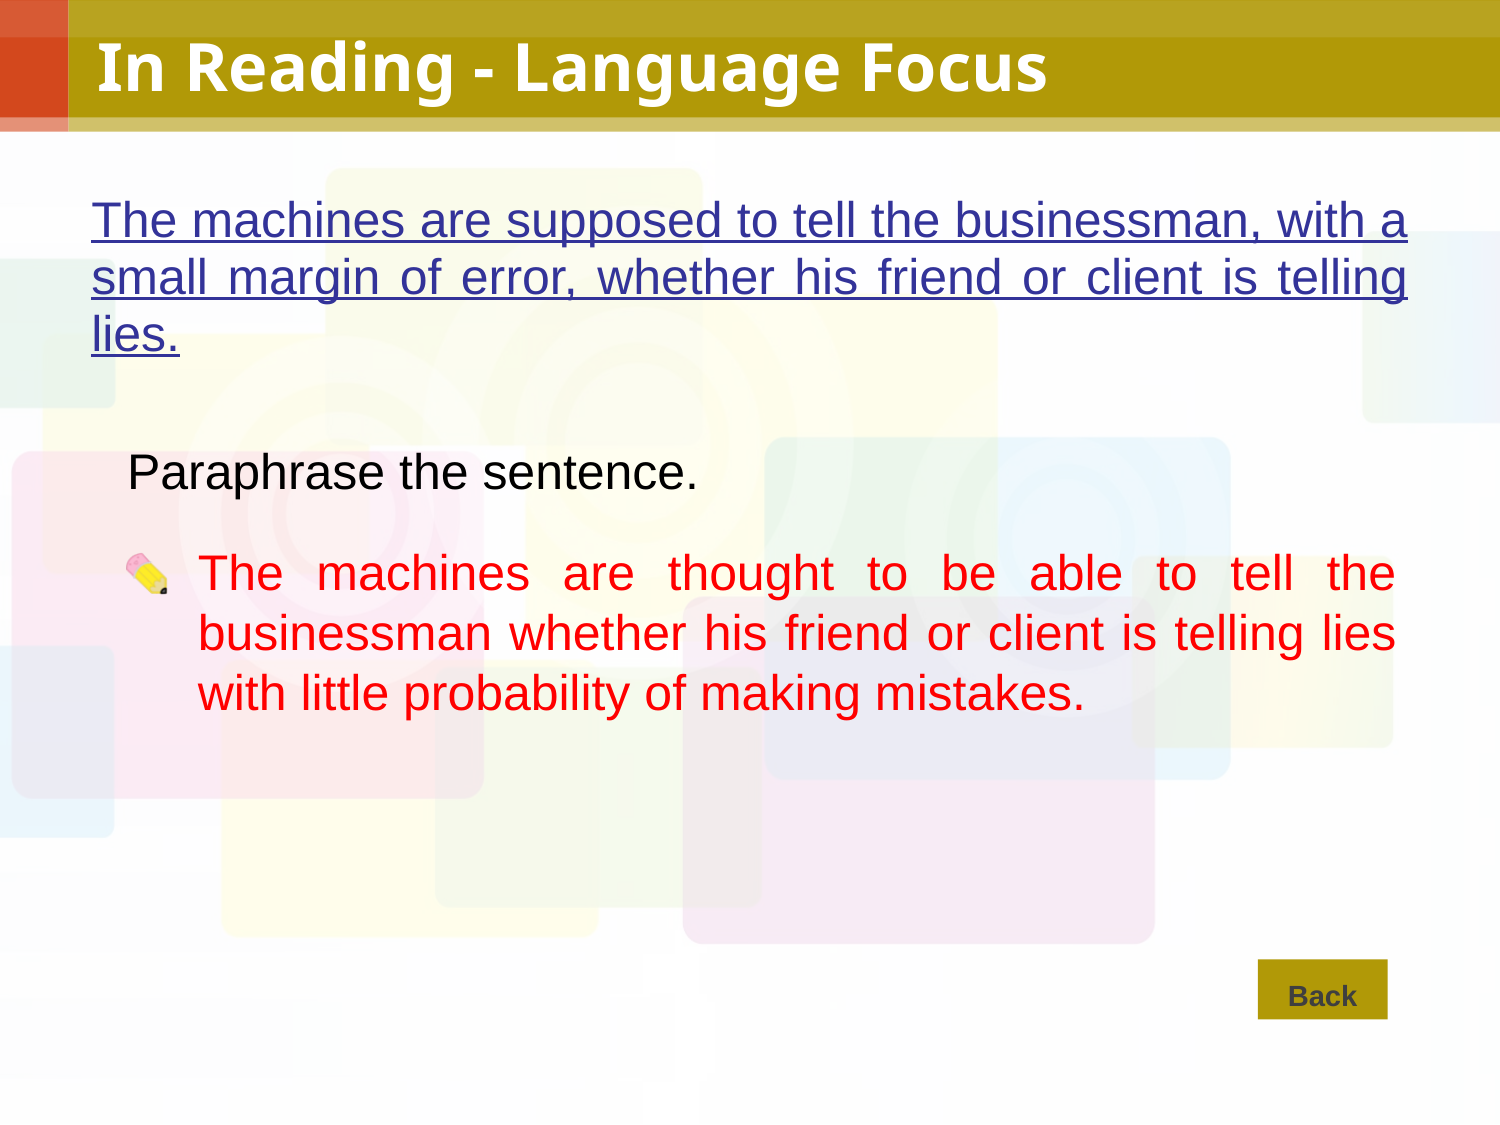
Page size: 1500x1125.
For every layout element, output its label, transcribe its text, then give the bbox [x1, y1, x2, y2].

text_box Paraphrase the sentence. [112, 432, 1388, 508]
text_box The machines are thought to be able to tell the businessman whether his friend or client is telling lies with little probability of making mistakes. [183, 533, 1412, 728]
title In Reading - Language Focus [82, 14, 1430, 126]
picture [123, 550, 172, 598]
text_box The machines are supposed to tell the businessman, with a small margin of error, whether his friend or client is telling lies. [76, 184, 1424, 371]
text_box Back [1257, 959, 1388, 1020]
